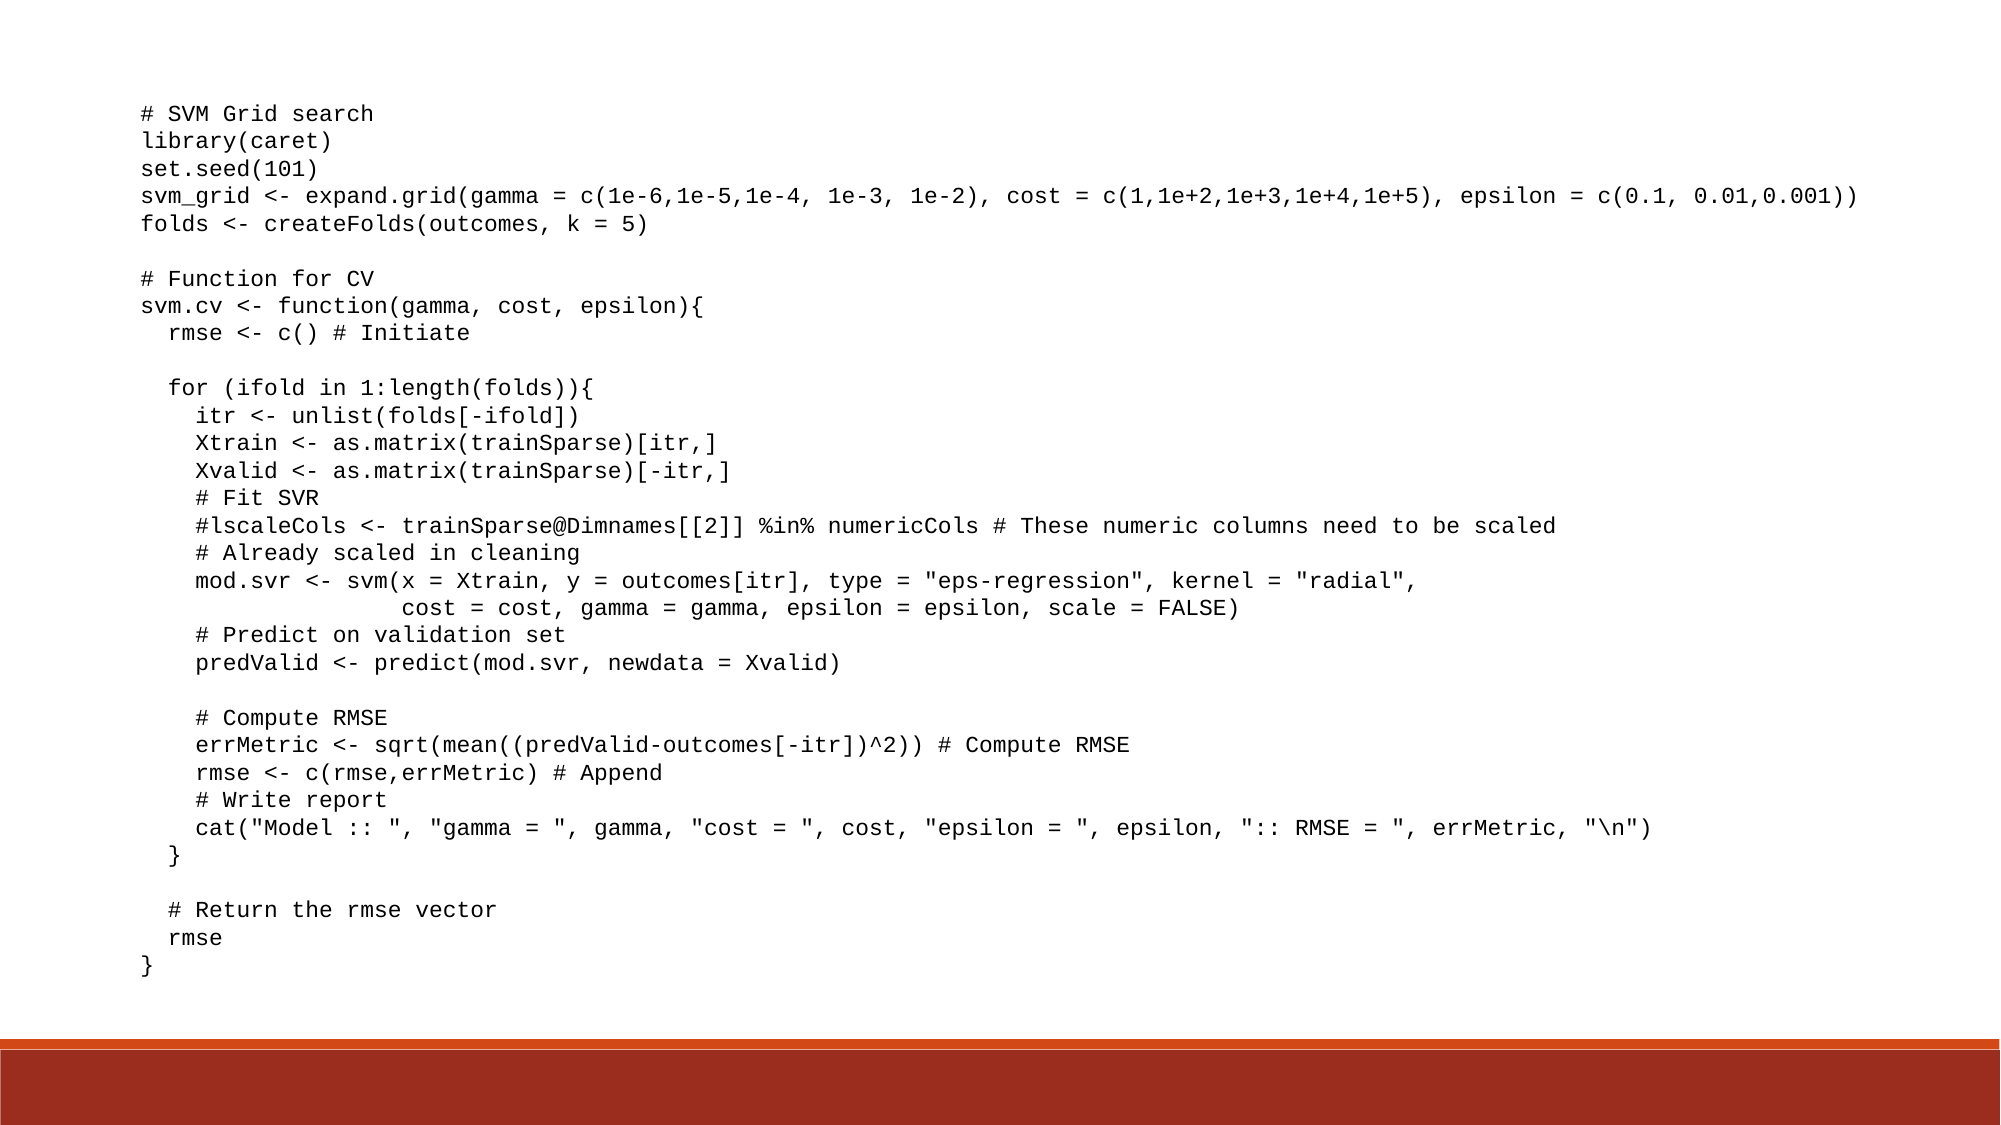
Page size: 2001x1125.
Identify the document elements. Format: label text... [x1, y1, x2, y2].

text_box # SVM Grid search library(caret) set.seed(101) svm_grid <- expand.grid(gamma = c(1e-6,1e-5,1e-4, 1e-3, 1e-2), cost = c(1,1e+2,1e+3,1e+4,1e+5), epsilon = c(0.1, 0.01,0.001)) folds <- createFolds(outcomes, k = 5) # Function for CV svm.cv <- function(gamma, cost, epsilon){ rmse <- c() # Initiate for (ifold in 1:length(folds)){ itr <- unlist(folds[-ifold]) Xtrain <- as.matrix(trainSparse)[itr,] Xvalid <- as.matrix(trainSparse)[-itr,] # Fit SVR #lscaleCols <- trainSparse@Dimnames[[2]] %in% numericCols # These numeric columns need to be scaled # Already scaled in cleaning mod.svr <- svm(x = Xtrain, y = outcomes[itr], type = "eps-regression", kernel = "radial", cost = cost, gamma = gamma, epsilon = epsilon, scale = FALSE) # Predict on validation set predValid <- predict(mod.svr, newdata = Xvalid) # Compute RMSE errMetric <- sqrt(mean((predValid-outcomes[-itr])^2)) # Compute RMSE rmse <- c(rmse,errMetric) # Append # Write report cat("Model :: ", "gamma = ", gamma, "cost = ", cost, "epsilon = ", epsilon, ":: RMSE = ", errMetric, "\n") } # Return the rmse vector rmse } [125, 90, 1875, 985]
